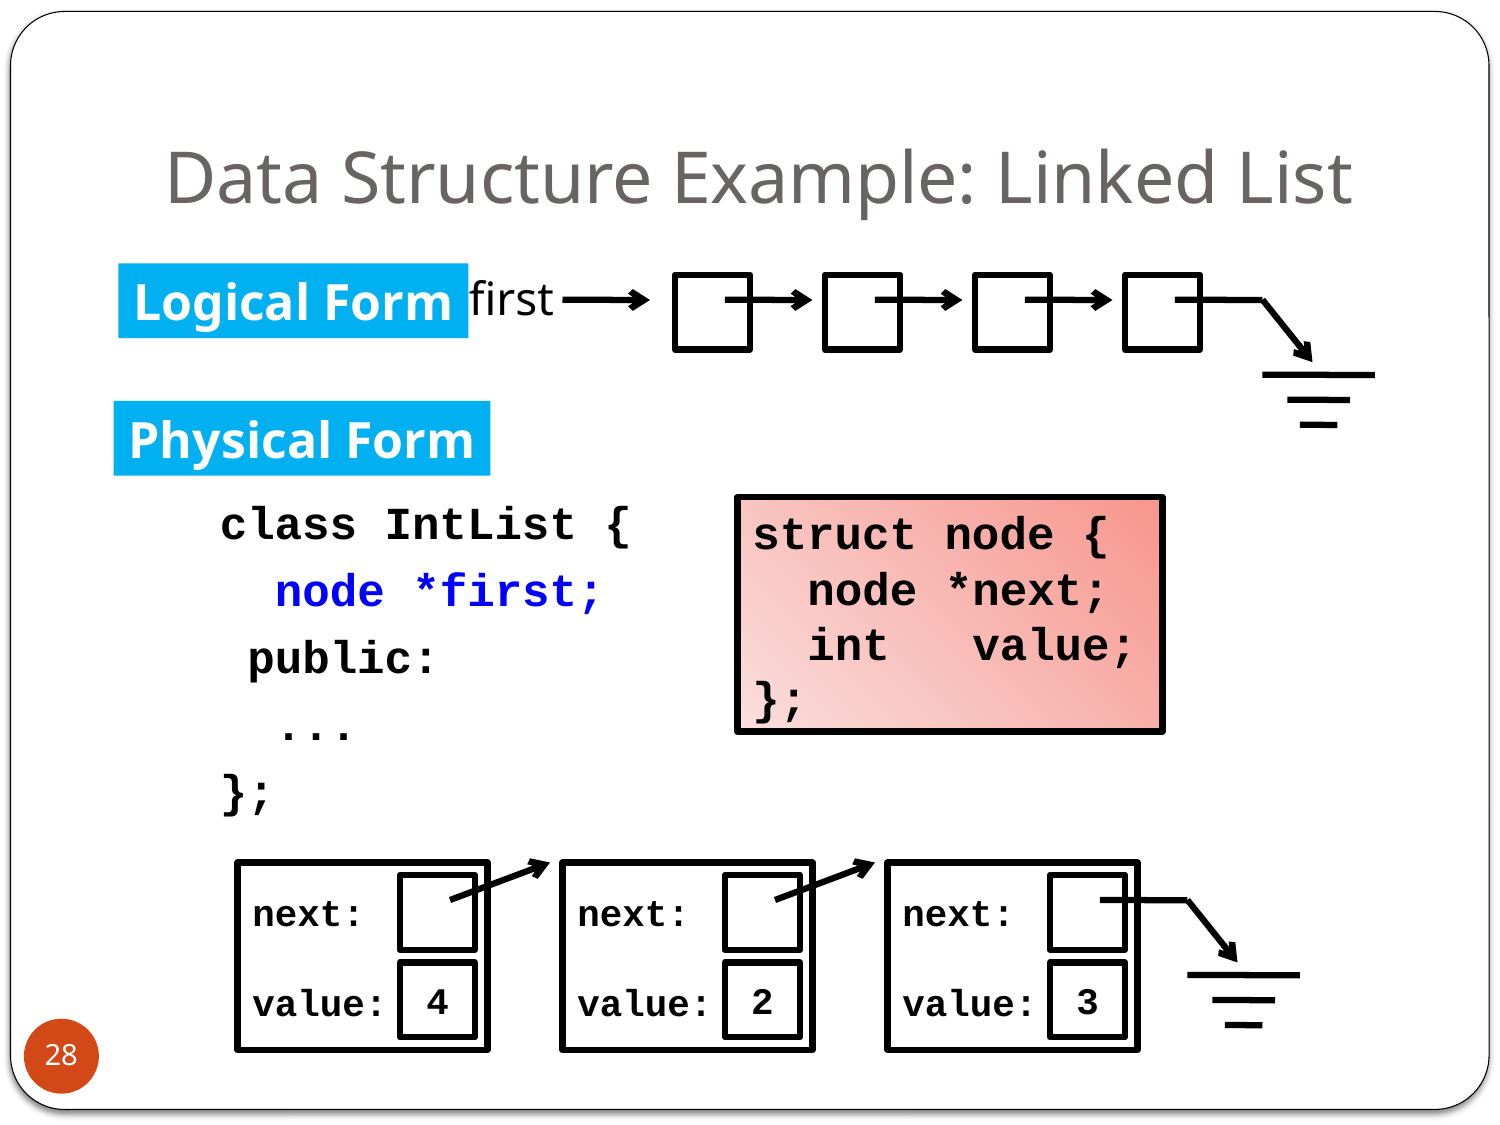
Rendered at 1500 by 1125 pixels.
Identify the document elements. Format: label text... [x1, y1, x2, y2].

text_box Physical Form [113, 400, 491, 476]
text_box Logical Form [118, 263, 458, 339]
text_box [237, 862, 1301, 1051]
list class IntList { node *first; public: ... }; [150, 237, 1425, 988]
title Data Structure Example: Linked List [150, 45, 1425, 233]
text_box struct node { node *next; int value; }; [737, 496, 1163, 732]
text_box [462, 261, 1376, 426]
slide_number 28 [23, 1018, 99, 1094]
